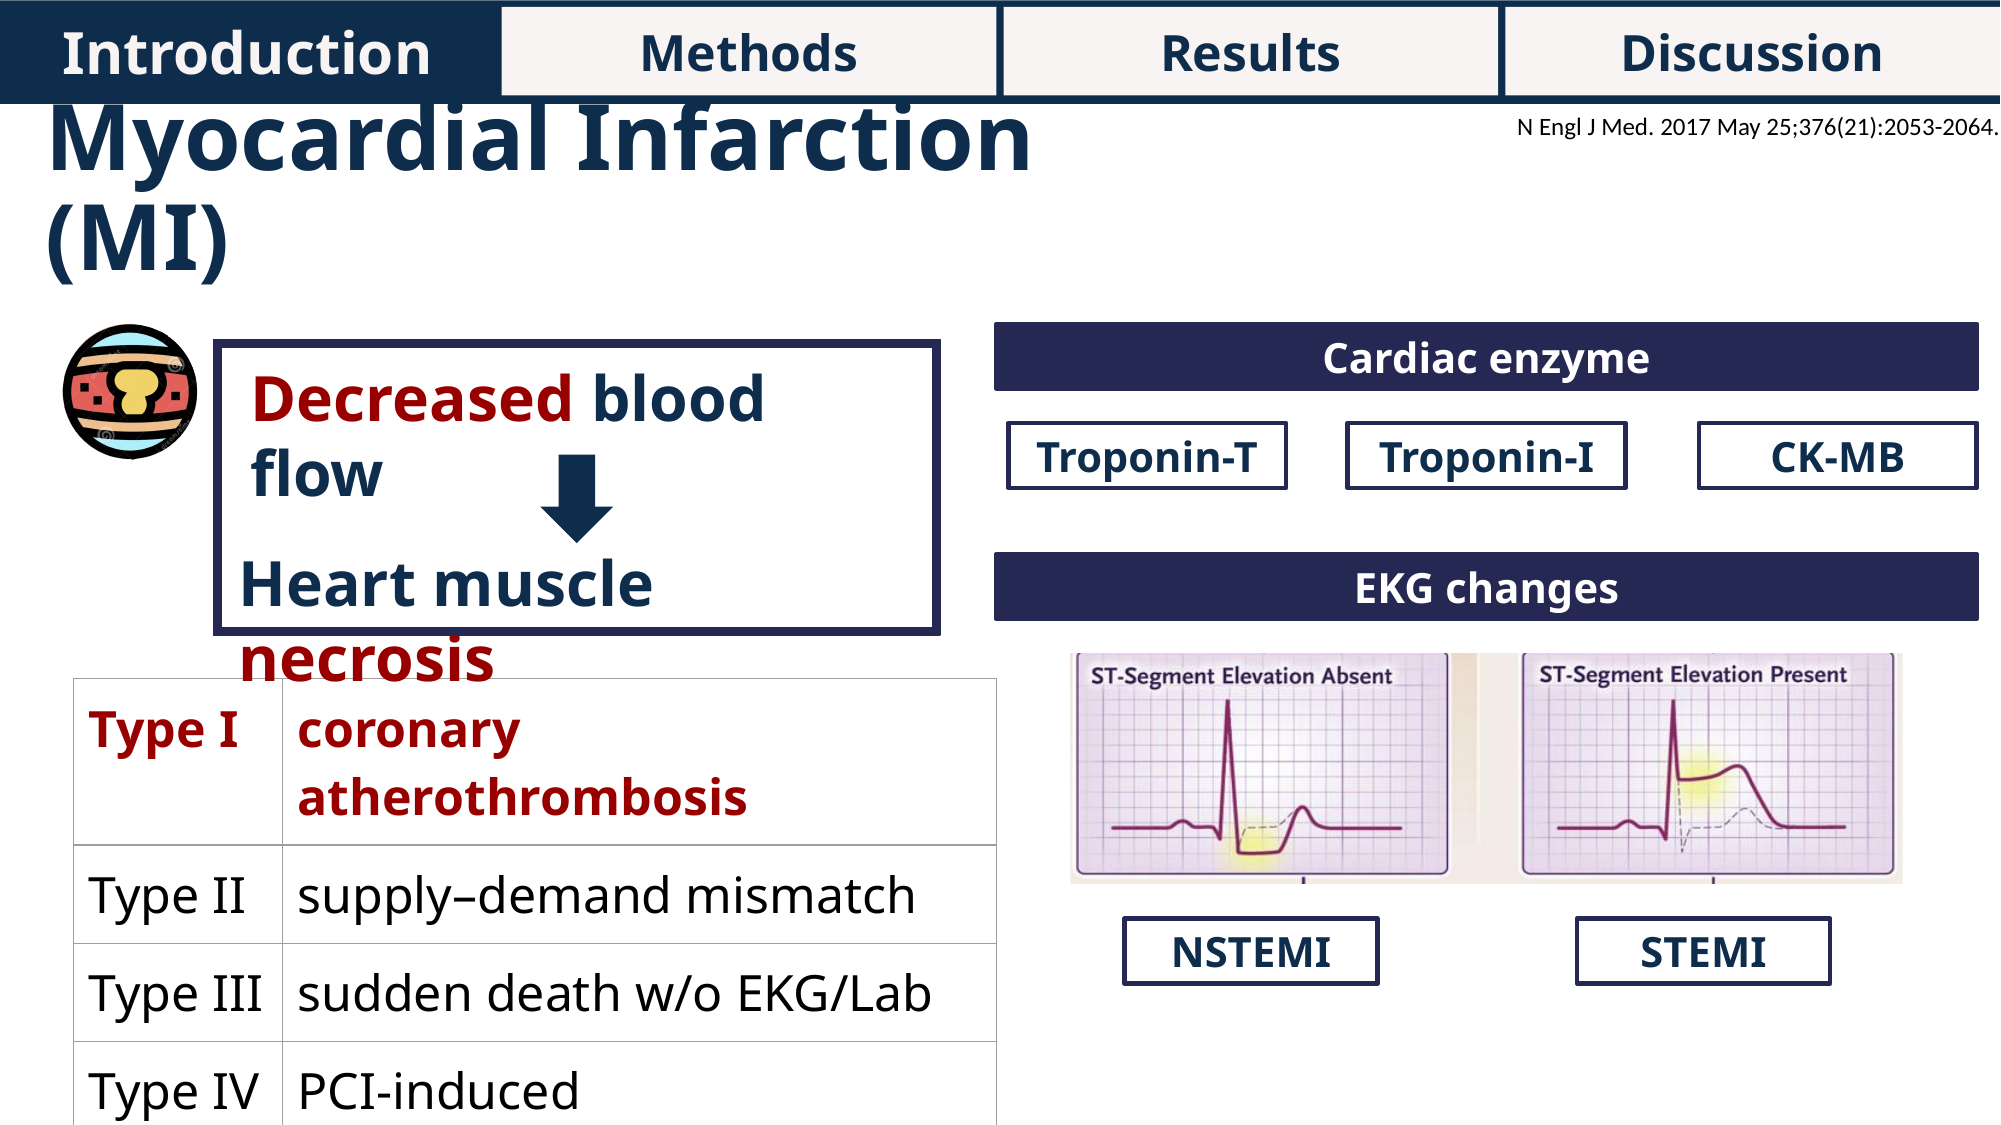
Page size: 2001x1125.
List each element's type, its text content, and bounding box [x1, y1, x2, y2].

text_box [996, 323, 1977, 985]
text_box Methods [501, 6, 997, 96]
table_cell sudden death w/o EKG/Lab [283, 944, 996, 1041]
table_header coronary atherothrombosis [283, 679, 991, 844]
text_box Discussion [1505, 6, 2000, 95]
table_header Type I [74, 679, 282, 844]
text_box Results [1003, 6, 1499, 96]
table_cell supply–demand mismatch [283, 846, 991, 943]
title Myocardial Infarction (MI) [30, 82, 1191, 300]
table_cell Type IV [74, 1042, 282, 1125]
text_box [60, 323, 941, 636]
table_cell PCI-induced [283, 1042, 996, 1125]
text_box N Engl J Med. 2017 May 25;376(21):2053-2064. [1502, 95, 2000, 156]
table_cell Type III [74, 944, 282, 1041]
table_cell Type II [74, 846, 282, 943]
text_box Introduction [0, 6, 495, 96]
